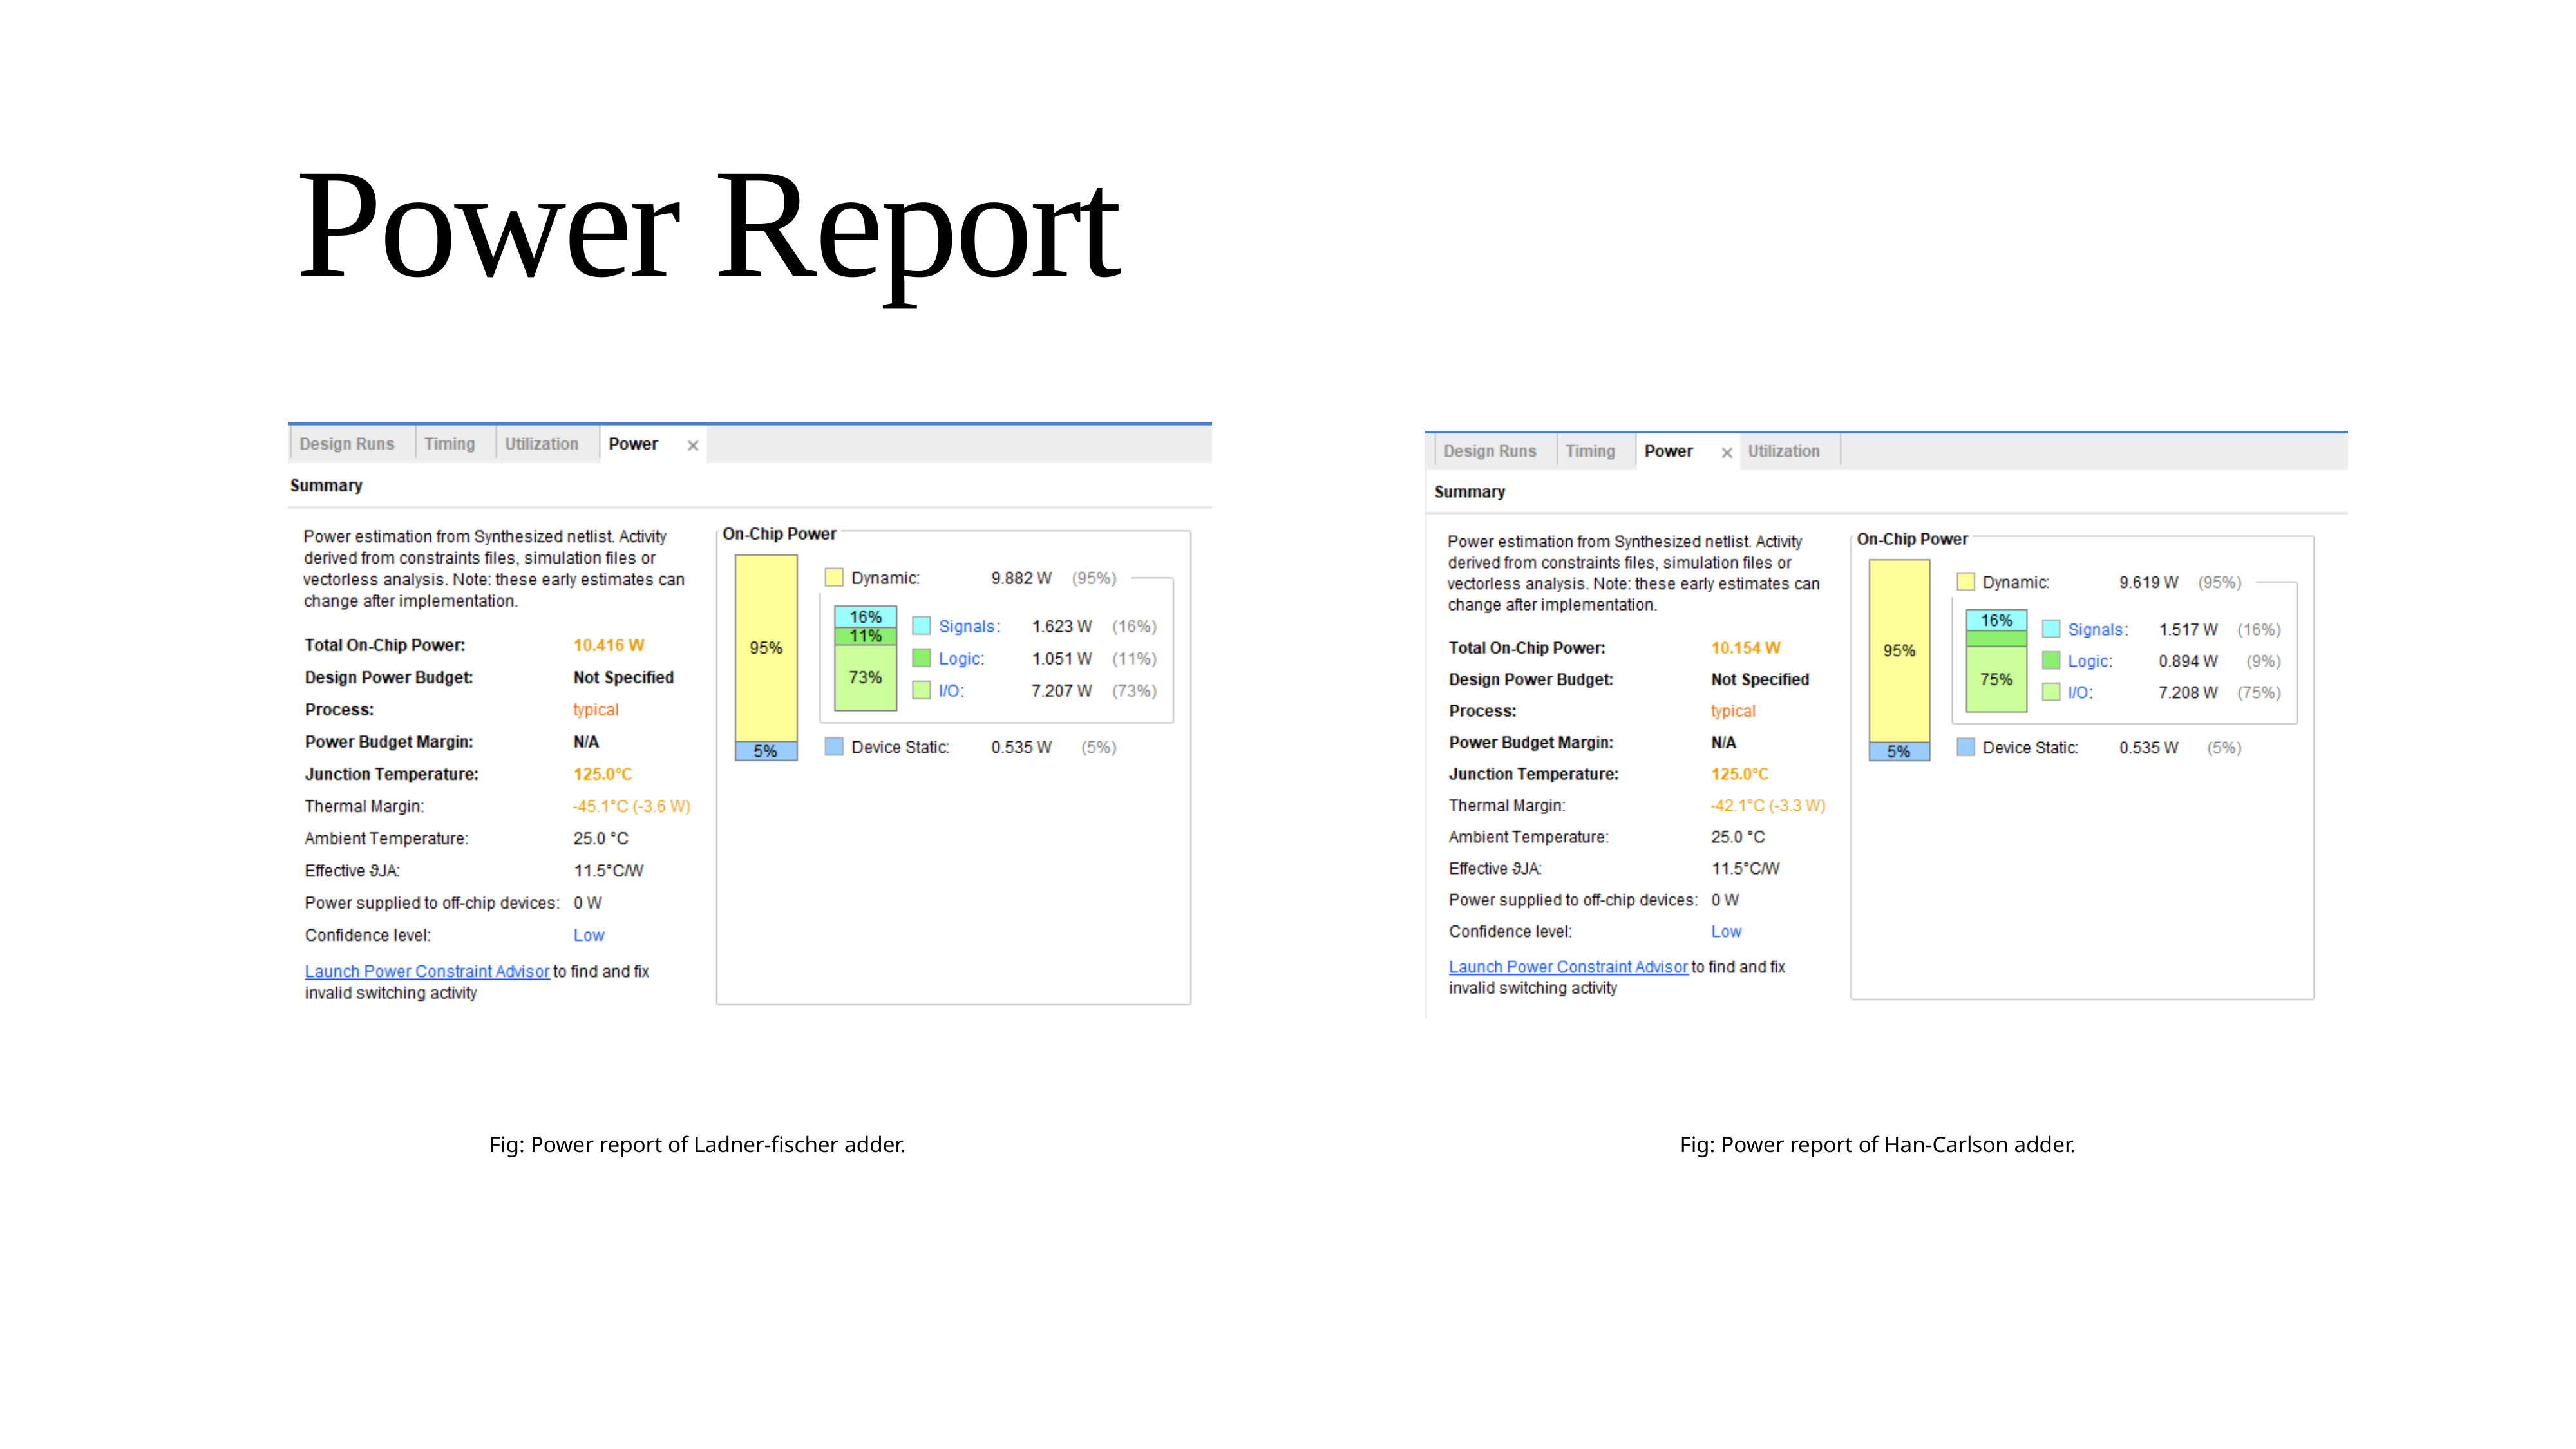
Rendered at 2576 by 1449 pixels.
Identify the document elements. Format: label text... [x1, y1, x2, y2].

picture [288, 421, 1212, 1027]
text_box Fig: Power report of Ladner-fischer adder. [484, 1125, 918, 1162]
list Power Report [290, 26, 2576, 437]
picture [1425, 431, 2349, 1018]
text_box Fig: Power report of Han-Carlson adder. [1674, 1125, 2088, 1162]
